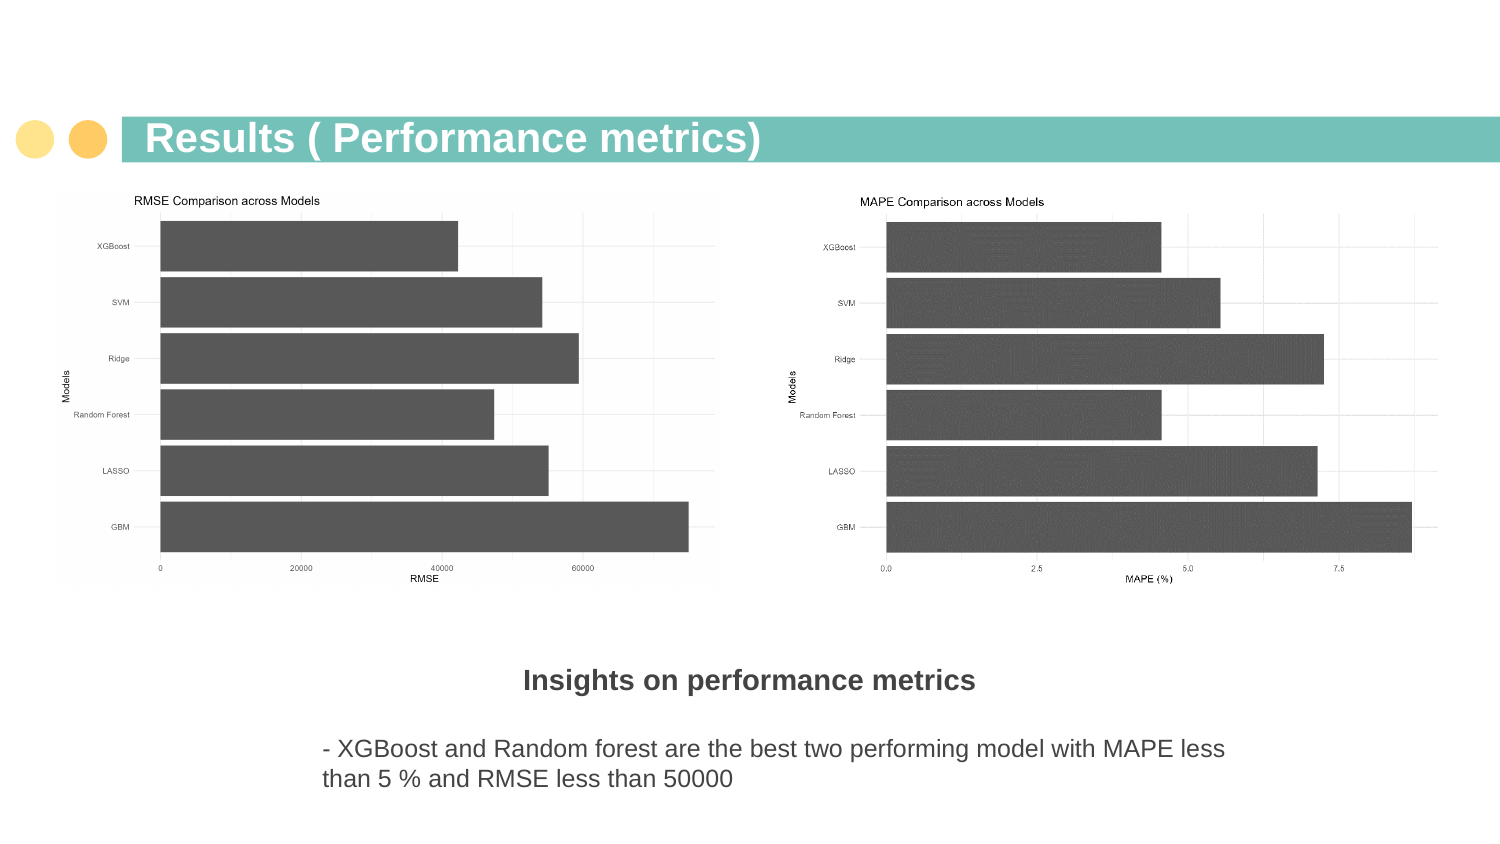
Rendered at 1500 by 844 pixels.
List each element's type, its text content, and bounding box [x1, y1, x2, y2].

picture [783, 192, 1443, 589]
text_box Insights on performance metrics [415, 646, 1084, 699]
picture [57, 190, 720, 589]
title Results ( Performance metrics) [129, 124, 952, 176]
text_box - XGBoost and Random forest are the best two performing model with MAPE less than 5 % and RMSE less than 50000 [307, 717, 1260, 818]
